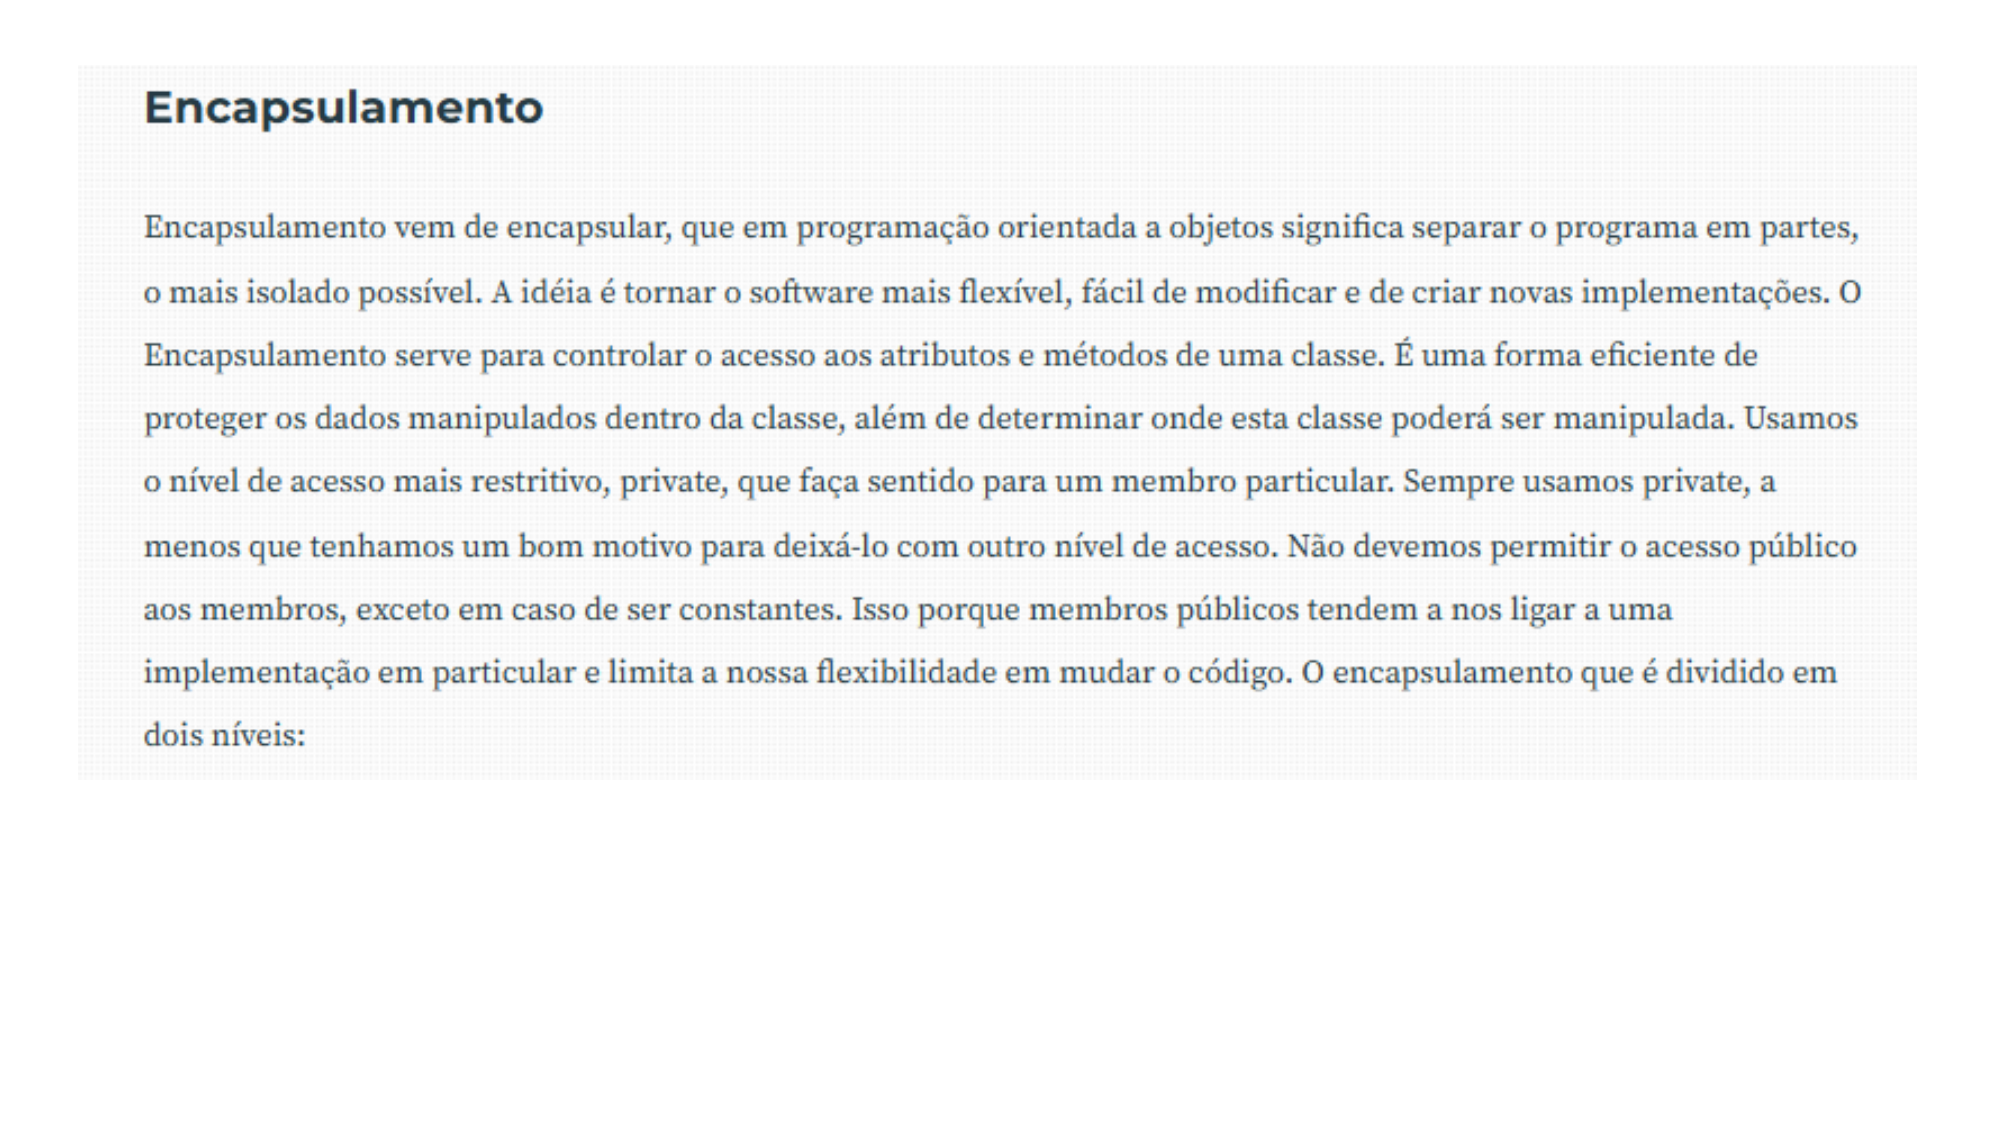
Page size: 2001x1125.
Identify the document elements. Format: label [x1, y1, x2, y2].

picture [78, 65, 1918, 781]
